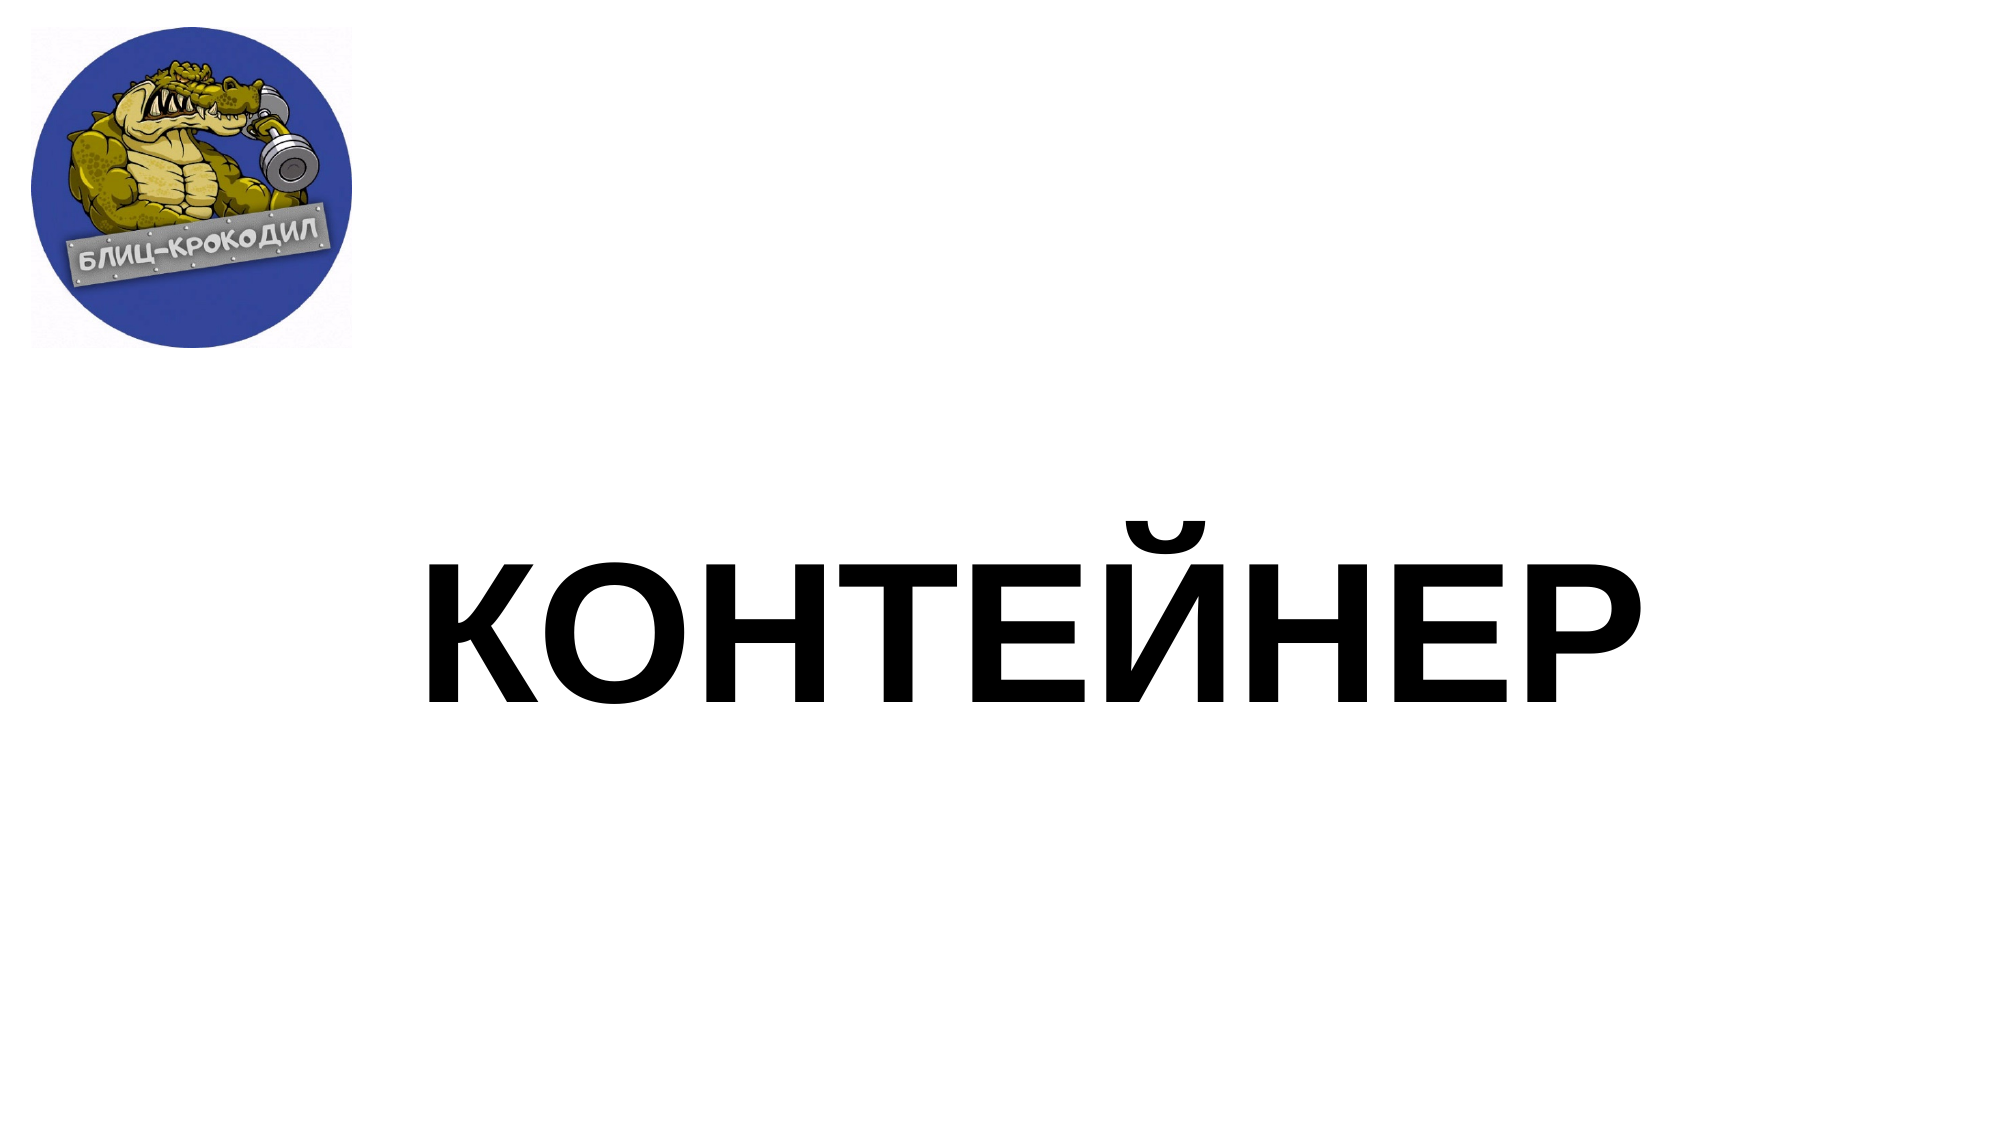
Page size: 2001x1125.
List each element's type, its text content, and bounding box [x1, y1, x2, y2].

picture [31, 27, 352, 348]
title КОНТЕЙНЕР [282, 361, 1783, 754]
